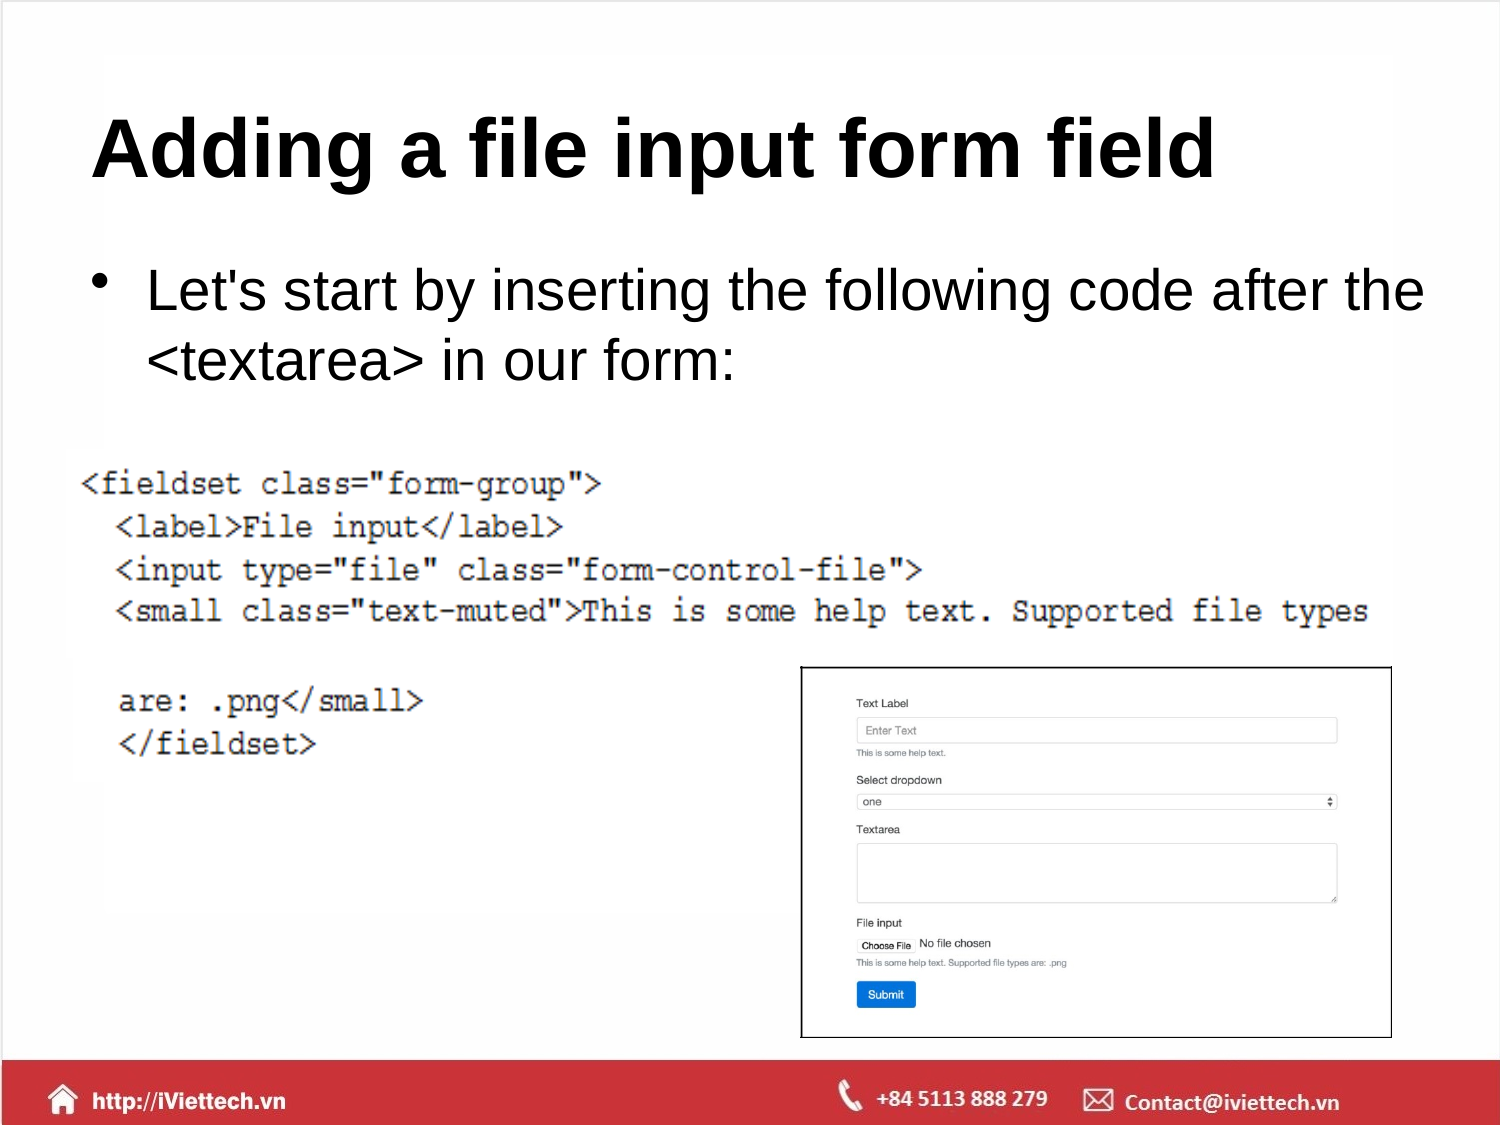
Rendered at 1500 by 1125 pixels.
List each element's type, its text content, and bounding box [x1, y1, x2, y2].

title Adding a file input form field [74, 49, 1426, 238]
picture [0, 0, 1500, 1125]
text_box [66, 449, 1393, 782]
list Let's start by inserting the following code after the <textarea> in our form: [74, 244, 1463, 988]
